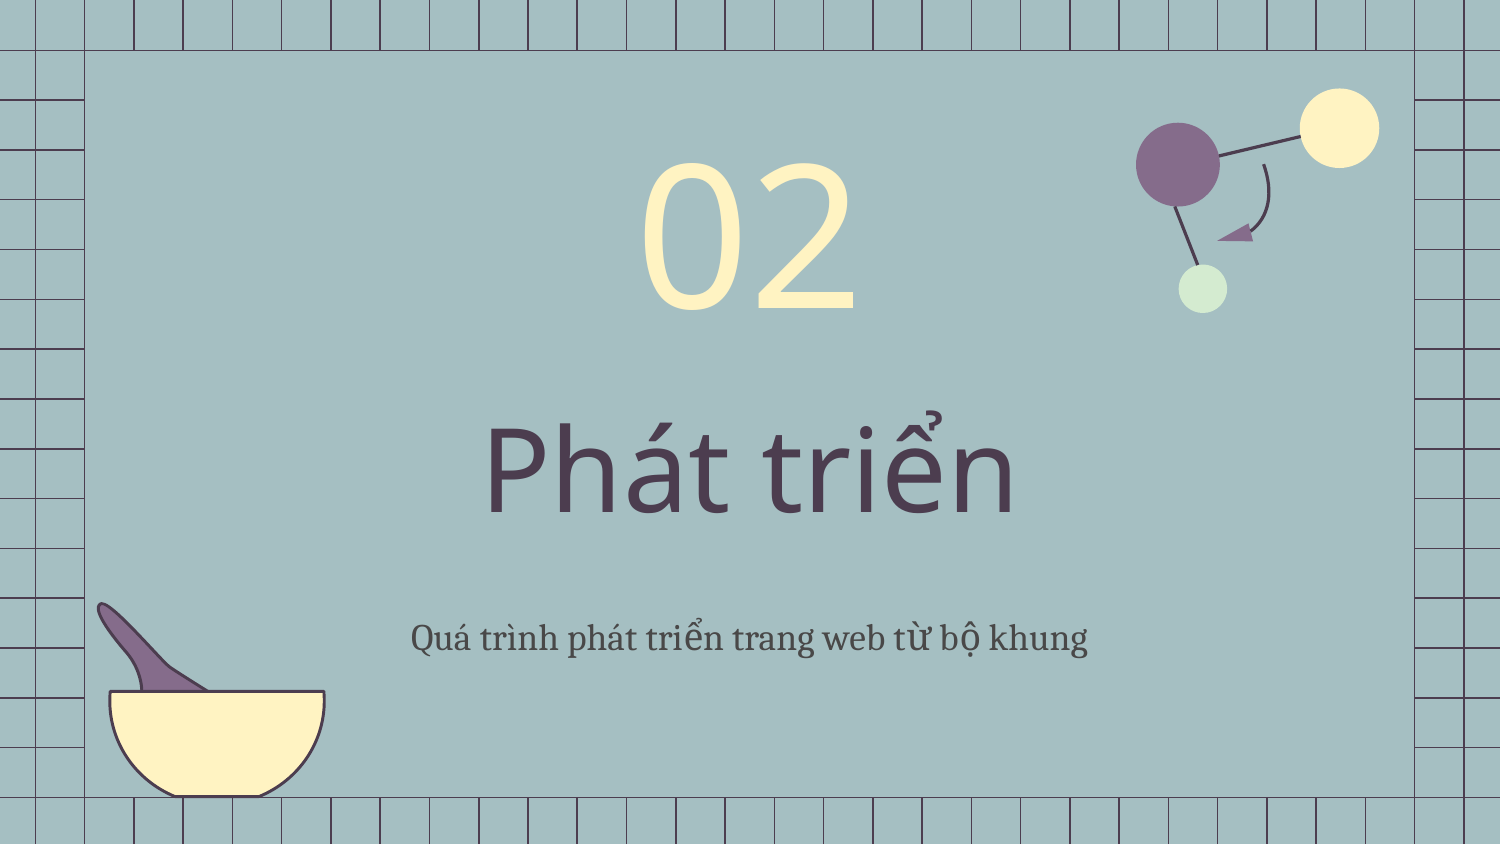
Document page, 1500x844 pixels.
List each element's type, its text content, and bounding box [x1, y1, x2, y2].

title Phát triển [384, 332, 1116, 599]
title 02 [599, 124, 901, 333]
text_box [91, 601, 326, 799]
subtitle Quá trình phát triển trang web từ bộ khung [388, 598, 1112, 691]
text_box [1131, 88, 1384, 314]
